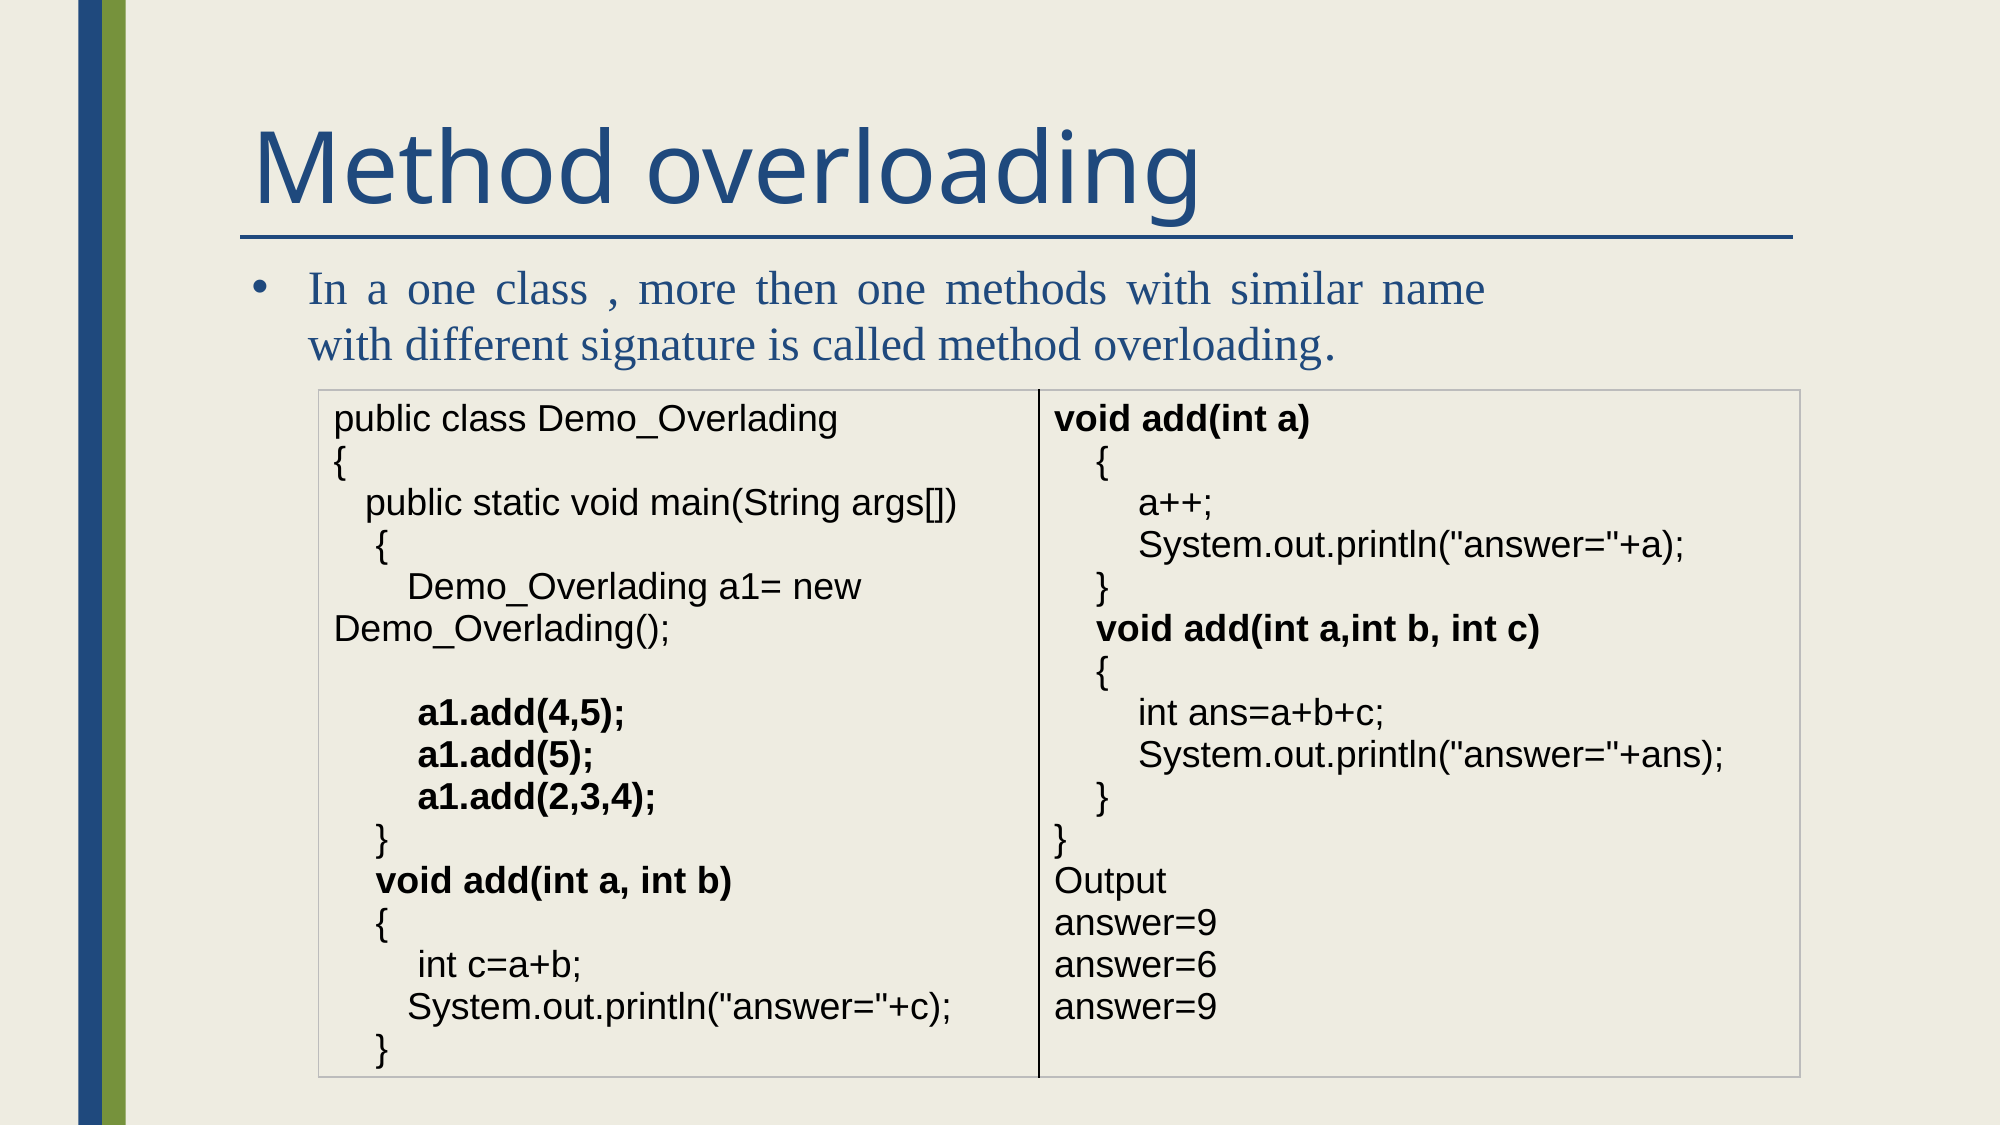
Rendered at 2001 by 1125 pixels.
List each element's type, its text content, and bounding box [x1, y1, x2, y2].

title Method overloading [236, 111, 1467, 253]
table_header void add(int a) { a++; System.out.println("answer="+a); } void add(int a,int b, int c) { int ans=a+b+c; System.out.println("answer="+ans); } } Output answer=9 answer=6 answer=9 [1040, 391, 1799, 1076]
table_header public class Demo_Overlading { public static void main(String args[]) { Demo_Overlading a1= new Demo_Overlading(); a1.add(4,5); a1.add(5); a1.add(2,3,4); } void add(int a, int b) { int c=a+b; System.out.println("answer="+c); } [319, 391, 1038, 1076]
list In a one class , more then one methods with similar name with different signature is called method overloading. [236, 253, 1503, 442]
